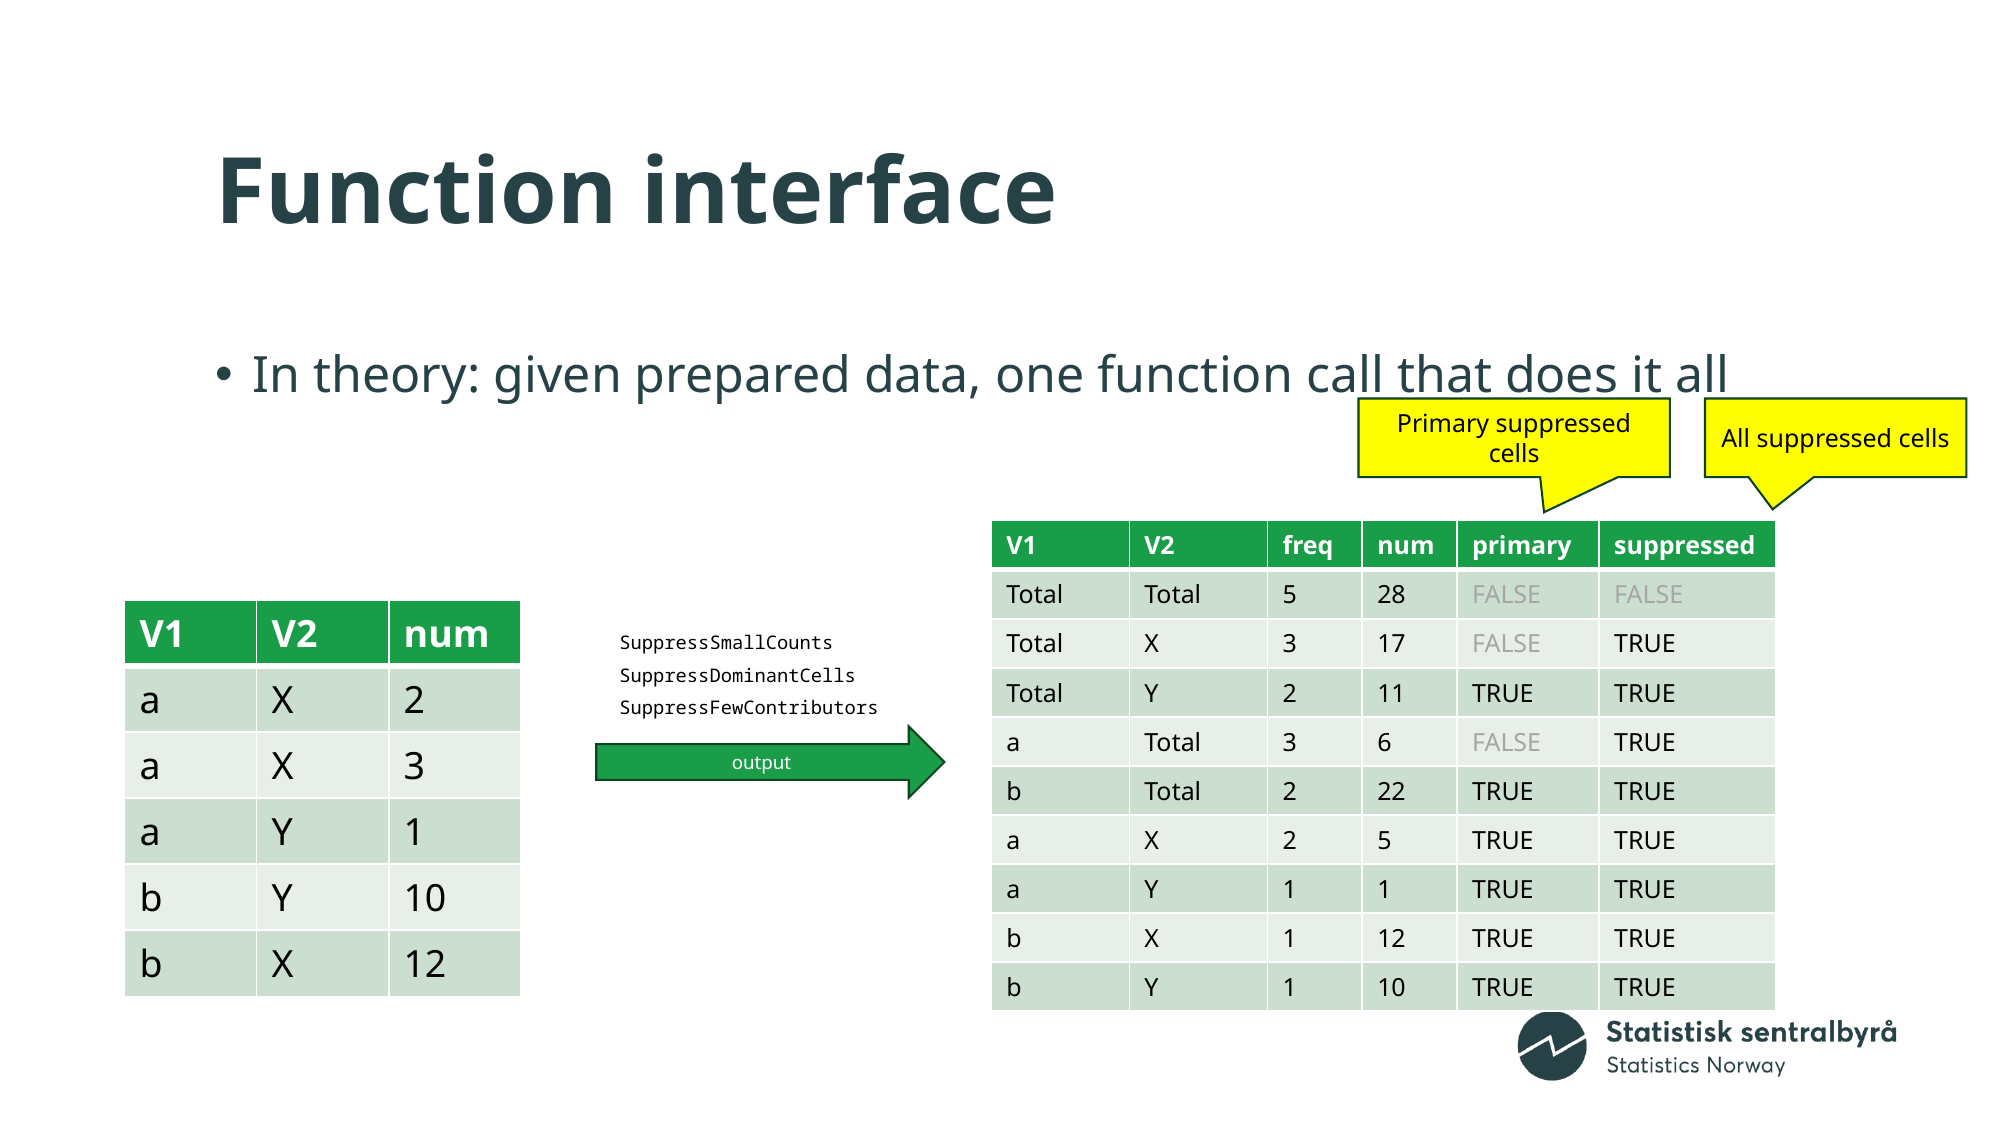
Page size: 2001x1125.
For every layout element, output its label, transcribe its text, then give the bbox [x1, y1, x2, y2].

table_header V2 [257, 601, 388, 663]
table_cell X [1130, 620, 1267, 667]
table_cell TRUE [1458, 963, 1598, 1010]
table_cell TRUE [1458, 669, 1598, 716]
table_cell a [125, 799, 256, 863]
table_cell 5 [1268, 572, 1361, 618]
table_cell 1 [1363, 865, 1456, 912]
table_header suppressed [1600, 521, 1775, 567]
table_cell TRUE [1600, 816, 1775, 863]
table_cell FALSE [1458, 718, 1598, 765]
table_cell 10 [390, 865, 520, 929]
table_cell X [257, 931, 388, 996]
table_cell Y [257, 865, 388, 929]
table_cell Total [992, 669, 1129, 716]
table_cell 12 [390, 931, 520, 996]
table_cell 5 [1363, 816, 1456, 863]
table_cell b [992, 963, 1129, 1010]
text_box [596, 623, 945, 798]
table_cell a [992, 865, 1129, 912]
text_box All suppressed cells [1703, 397, 1968, 511]
list In theory: given prepared data, one function call that does it all [200, 305, 1812, 959]
table_cell TRUE [1600, 718, 1775, 765]
table_cell TRUE [1600, 620, 1775, 667]
table_header primary [1458, 521, 1598, 567]
table_cell 2 [390, 669, 520, 731]
table_cell 12 [1363, 914, 1456, 961]
table_cell TRUE [1600, 865, 1775, 912]
table_cell a [992, 816, 1129, 863]
table_cell X [1130, 816, 1267, 863]
table_cell 2 [1268, 669, 1361, 716]
table_cell TRUE [1458, 767, 1598, 814]
table_cell X [257, 733, 388, 797]
table_cell Total [1130, 572, 1267, 618]
table_cell 2 [1268, 816, 1361, 863]
table_cell 2 [1268, 767, 1361, 814]
table_cell b [992, 914, 1129, 961]
table_cell 10 [1363, 963, 1456, 1010]
table_cell 6 [1363, 718, 1456, 765]
table_cell X [1130, 914, 1267, 961]
table_cell FALSE [1458, 572, 1598, 618]
table_cell Total [1130, 718, 1267, 765]
table_cell Y [257, 799, 388, 863]
table_cell b [125, 931, 256, 996]
table_cell TRUE [1458, 914, 1598, 961]
table_cell Total [1130, 767, 1267, 814]
table_cell 28 [1363, 572, 1456, 618]
table_cell Y [1130, 669, 1267, 716]
table_cell 17 [1363, 620, 1456, 667]
table_cell TRUE [1458, 816, 1598, 863]
table_cell 1 [1268, 865, 1361, 912]
table_header V1 [992, 521, 1129, 567]
table_cell 11 [1363, 669, 1456, 716]
table_cell TRUE [1600, 767, 1775, 814]
picture [1503, 995, 2000, 1125]
table_cell TRUE [1600, 914, 1775, 961]
table_cell TRUE [1600, 963, 1775, 1010]
table_cell 3 [390, 733, 520, 797]
table_cell Y [1130, 963, 1267, 1010]
table_cell Total [992, 572, 1129, 618]
table_cell 1 [390, 799, 520, 863]
table_cell a [125, 733, 256, 797]
table_cell 22 [1363, 767, 1456, 814]
table_header freq [1268, 521, 1361, 567]
table_cell 1 [1268, 963, 1361, 1010]
table_header V2 [1130, 521, 1267, 567]
table_cell FALSE [1458, 620, 1598, 667]
title Function interface [200, 90, 1784, 305]
table_cell FALSE [1600, 572, 1775, 618]
table_cell X [257, 669, 388, 731]
table_cell b [125, 865, 256, 929]
table_header num [1363, 521, 1456, 567]
table_cell a [125, 669, 256, 731]
table_cell TRUE [1600, 669, 1775, 716]
table_header num [390, 601, 520, 663]
table_cell 1 [1268, 914, 1361, 961]
table_cell TRUE [1458, 865, 1598, 912]
table_cell 3 [1268, 620, 1361, 667]
table_header V1 [125, 601, 256, 663]
table_cell Total [992, 620, 1129, 667]
table_cell Y [1130, 865, 1267, 912]
table_cell 3 [1268, 718, 1361, 765]
table_cell b [992, 767, 1129, 814]
table_cell a [992, 718, 1129, 765]
text_box Primary suppressed cells [1357, 397, 1671, 514]
